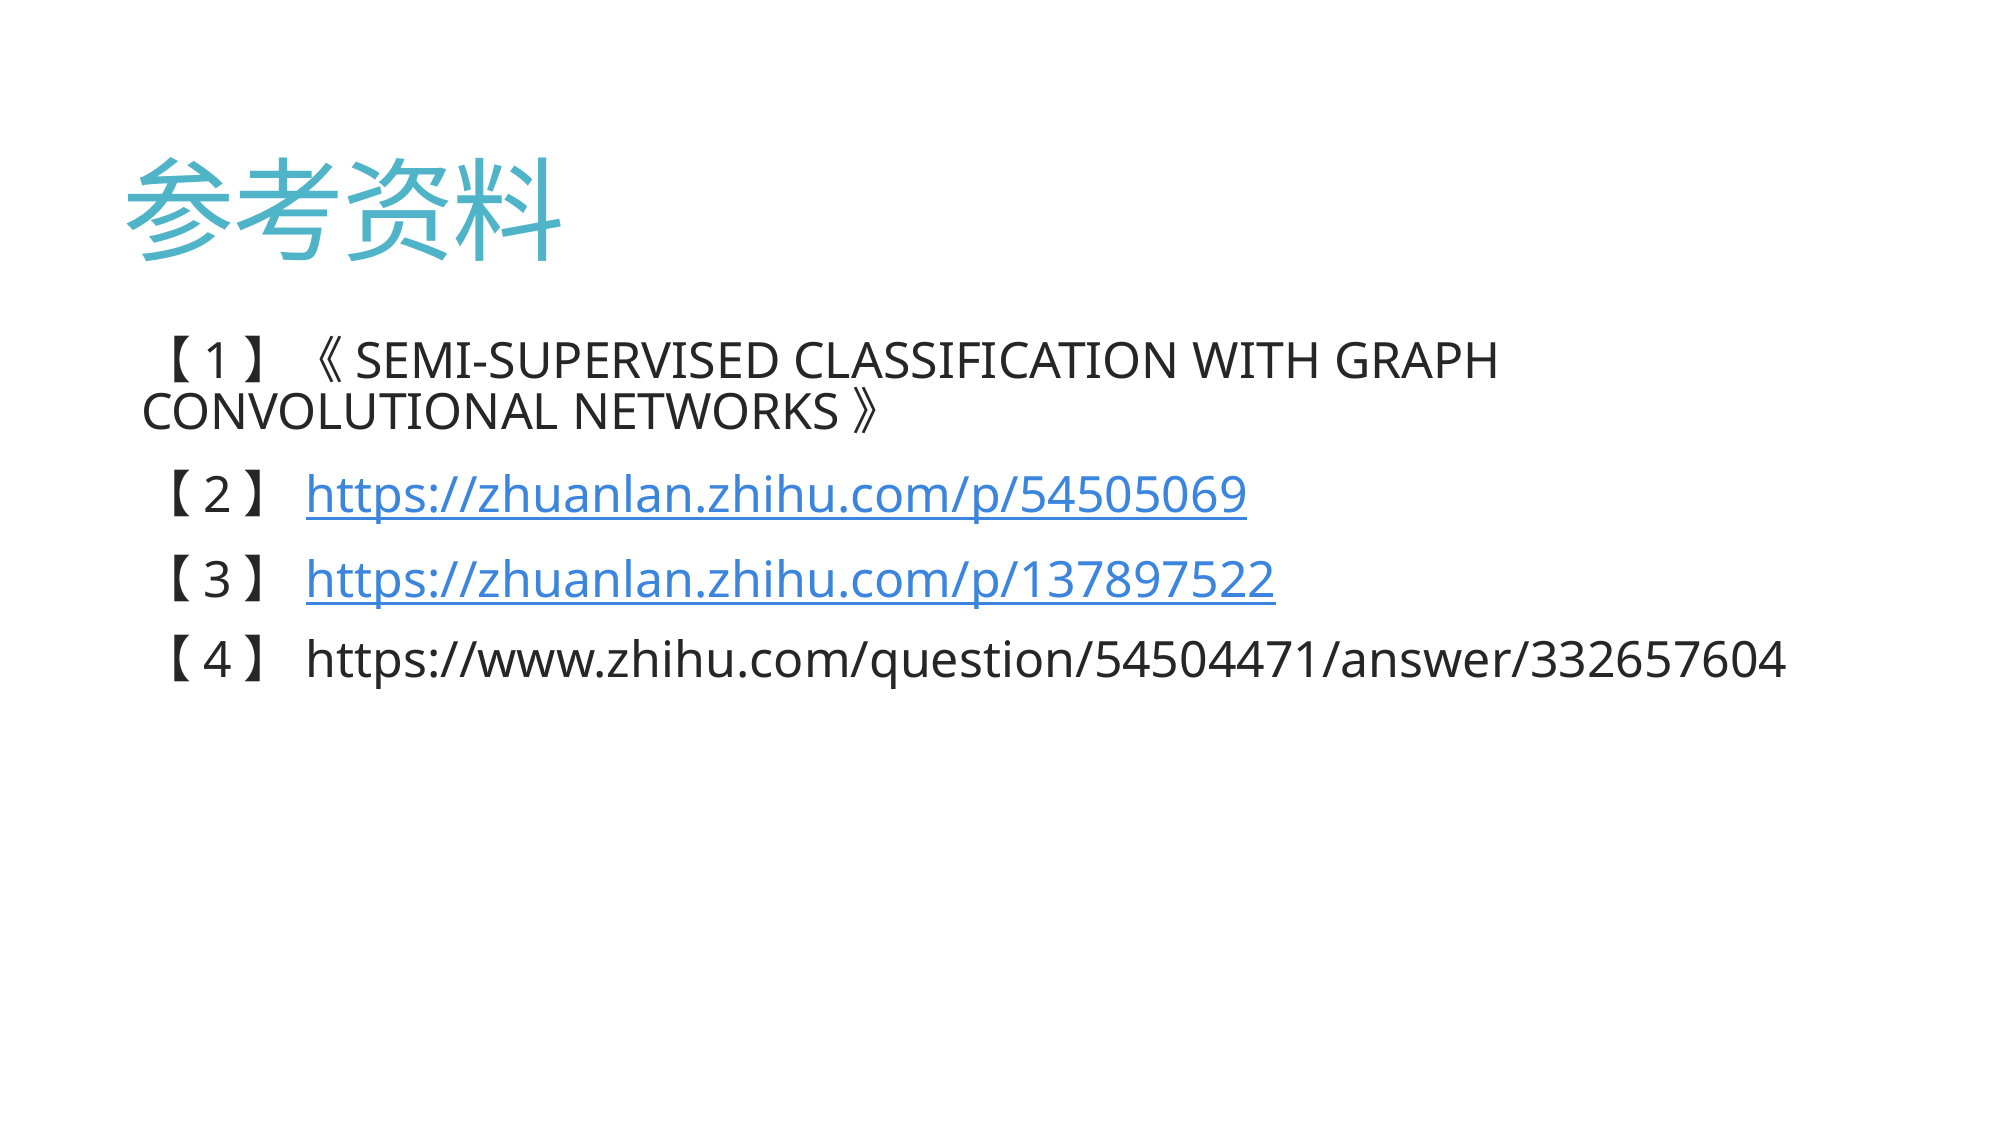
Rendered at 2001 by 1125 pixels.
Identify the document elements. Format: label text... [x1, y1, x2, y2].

title 参考资料 [107, 81, 1875, 354]
list 【1】《SEMI-SUPERVISED CLASSIFICATION WITH GRAPH CONVOLUTIONAL NETWORKS》 【2】https://zhuanlan.zhihu.com/p/54505069 【3】https://zhuanlan.zhihu.com/p/137897522 【4】https://www.zhihu.com/question/54504471/answer/332657604 [111, 329, 1876, 948]
